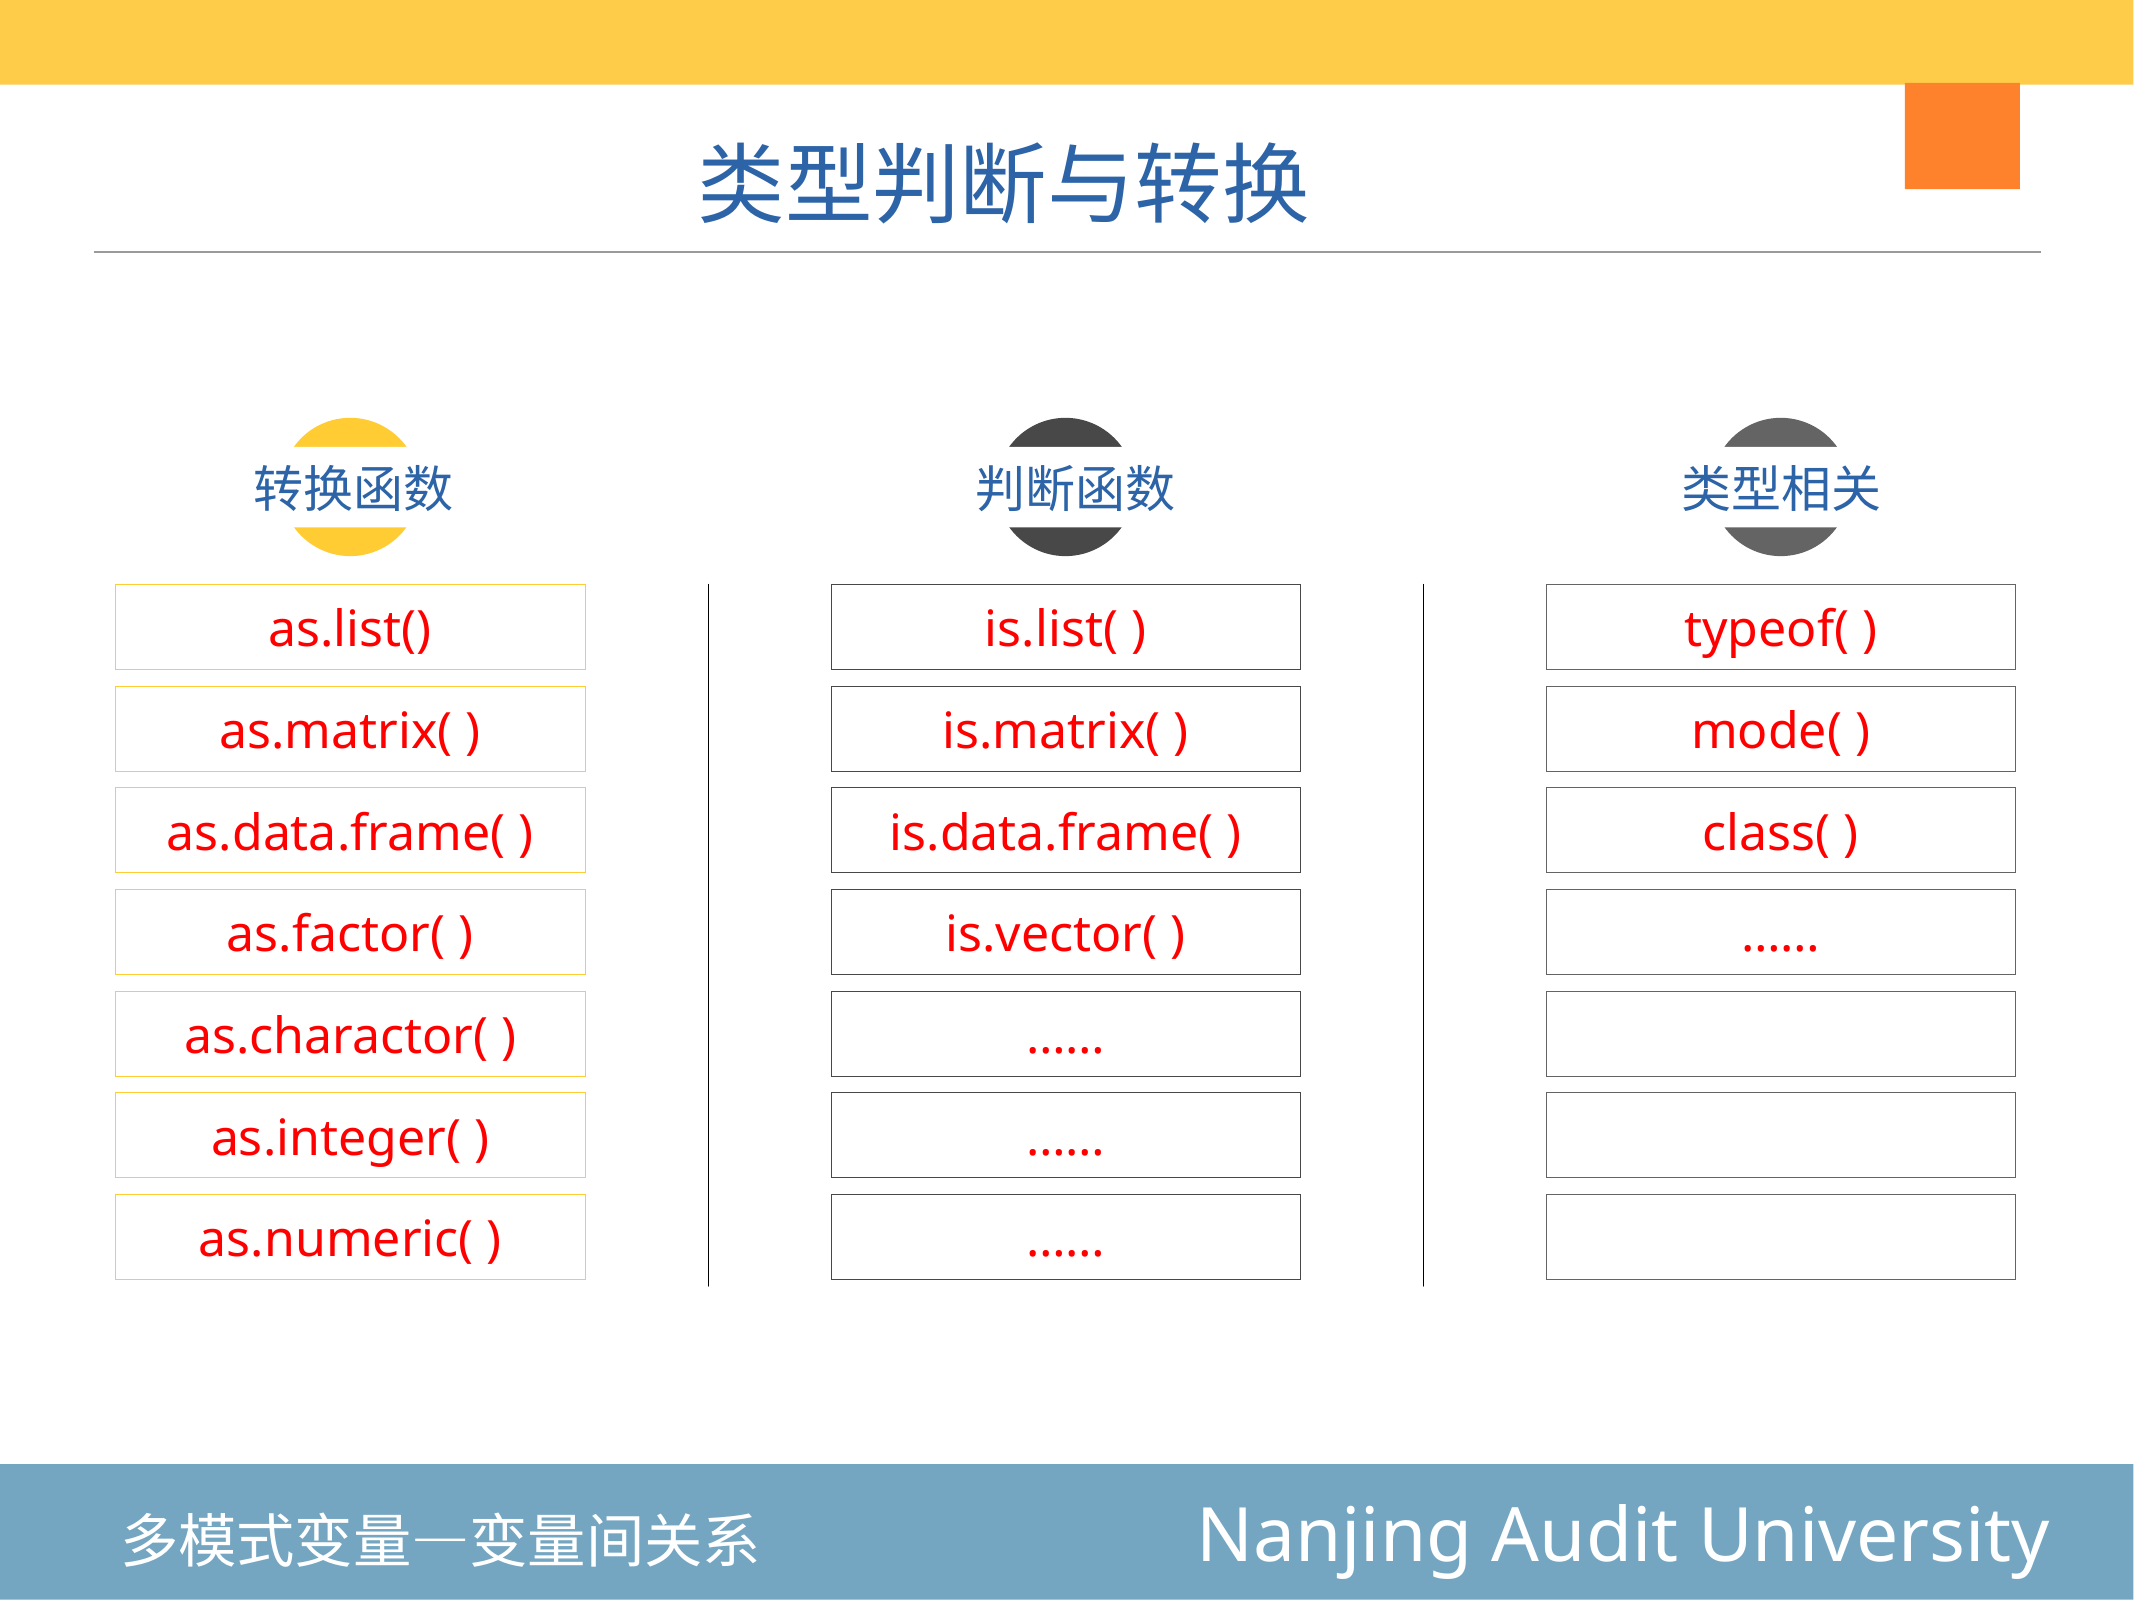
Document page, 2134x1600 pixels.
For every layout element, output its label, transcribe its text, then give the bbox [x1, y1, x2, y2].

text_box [115, 417, 2016, 1287]
title 类型判断与转换 [124, 92, 1884, 244]
text_box 多模式变量—变量间关系 [111, 1474, 1129, 1583]
